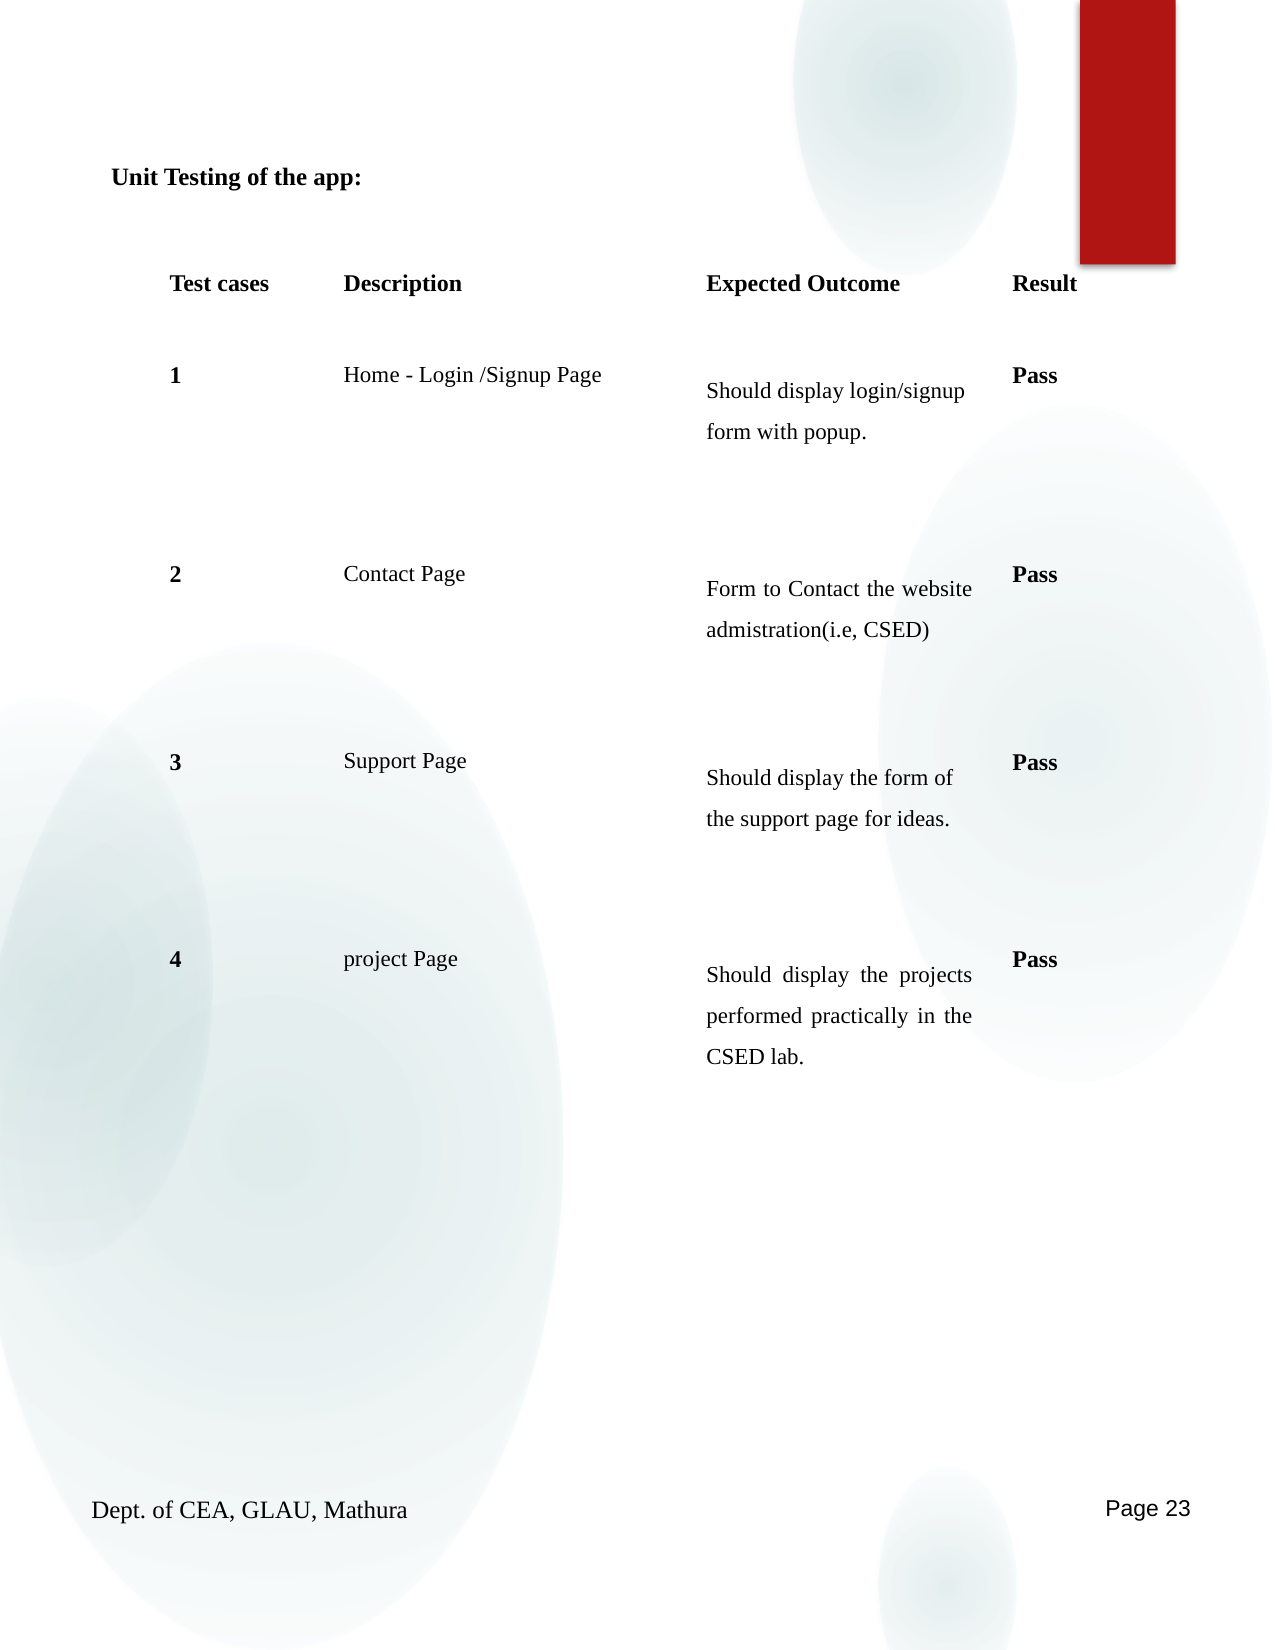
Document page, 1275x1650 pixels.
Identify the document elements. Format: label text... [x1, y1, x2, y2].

table_cell Should display login/signup form with popup. [681, 362, 987, 561]
table_cell 4 [143, 946, 318, 1171]
table_header Description [318, 270, 681, 362]
table_cell Should display the form of the support page for ideas. [681, 748, 987, 946]
table_cell 3 [143, 748, 318, 946]
table_cell Pass [987, 561, 1129, 748]
table_cell Support Page [318, 748, 681, 946]
text_box Dept. of CEA, GLAU, Mathura [91, 1493, 415, 1523]
table_cell Pass [987, 748, 1129, 946]
text_box Page 23 [1105, 1493, 1197, 1523]
table_cell Form to Contact the website admistration(i.e, CSED) [681, 561, 987, 748]
table_header Expected Outcome [681, 270, 987, 362]
text_box Unit Testing of the app: [110, 159, 369, 189]
table_cell Contact Page [318, 561, 681, 748]
table_cell Pass [987, 946, 1129, 1171]
table_cell Home - Login /Signup Page [318, 362, 681, 561]
table_header Result [987, 270, 1129, 362]
table_header Test cases [143, 270, 318, 362]
table_cell 1 [143, 362, 318, 561]
table_cell 2 [143, 561, 318, 748]
table_cell Pass [987, 362, 1129, 561]
table_cell Should display the projects performed practically in the CSED lab. [681, 946, 987, 1171]
table_cell project Page [318, 946, 681, 1171]
